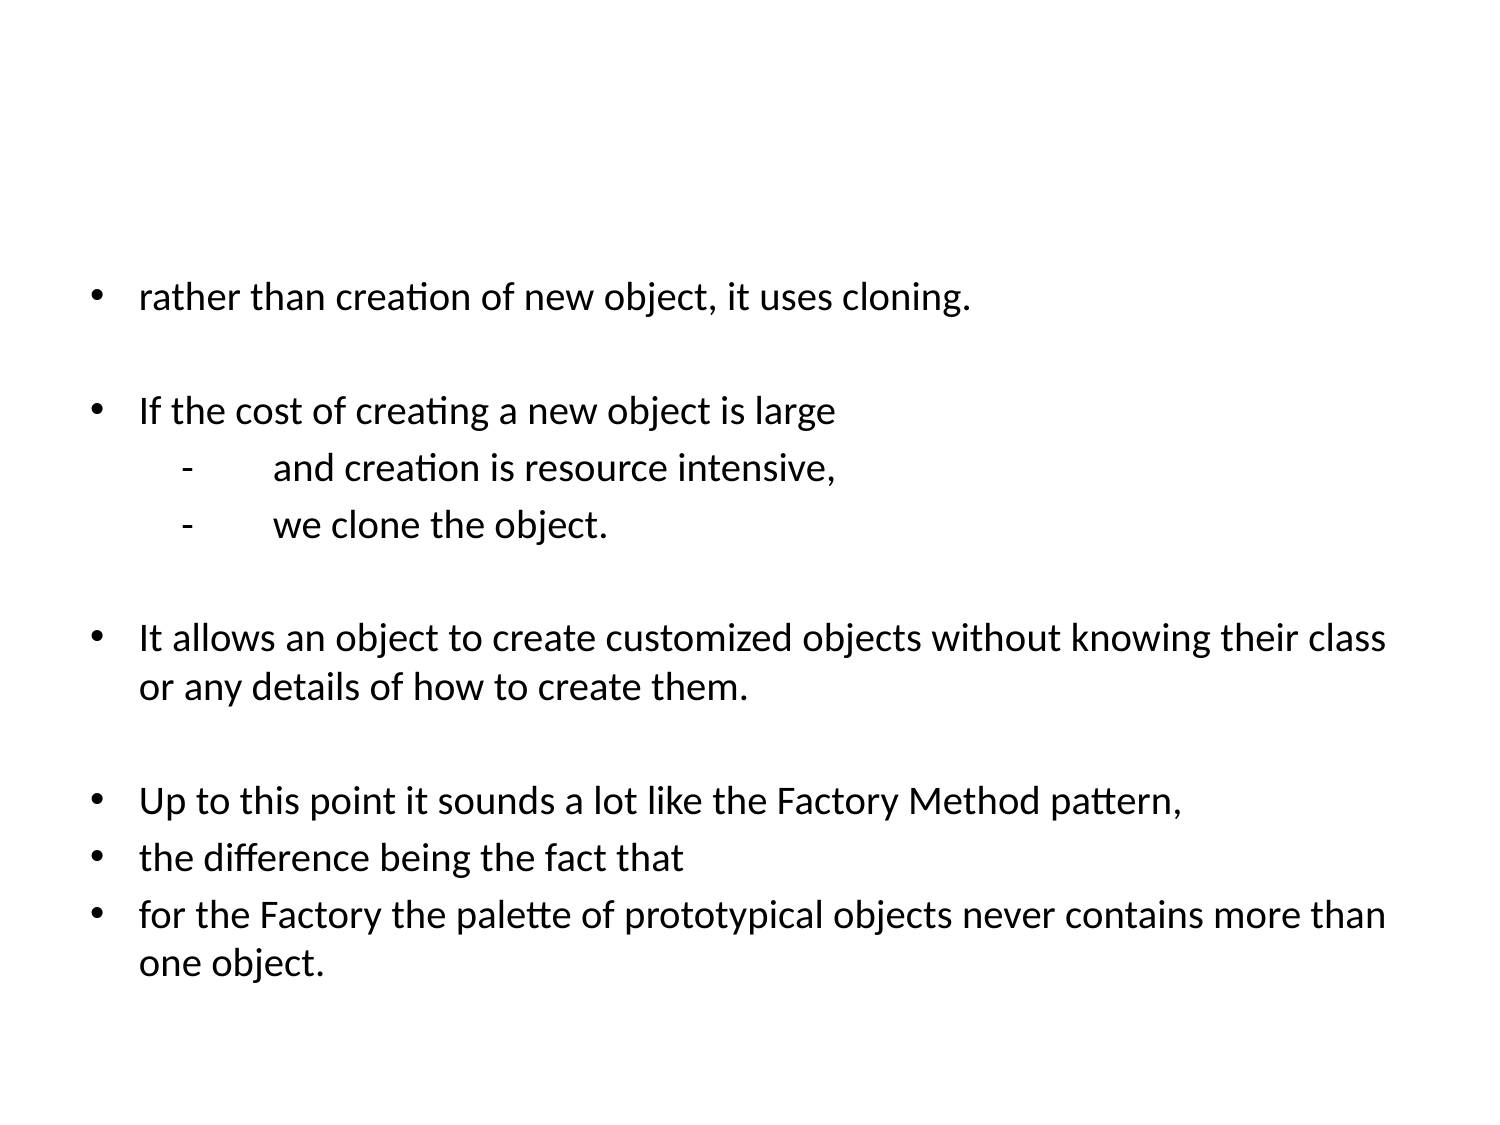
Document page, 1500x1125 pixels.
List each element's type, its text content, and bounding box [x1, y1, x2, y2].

list rather than creation of new object, it uses cloning. If the cost of creating a new object is large - and creation is resource intensive, - we clone the object. It allows an object to create customized objects without knowing their class or any details of how to create them. Up to this point it sounds a lot like the Factory Method pattern, the difference being the fact that for the Factory the palette of prototypical objects never contains more than one object. [75, 262, 1425, 1005]
